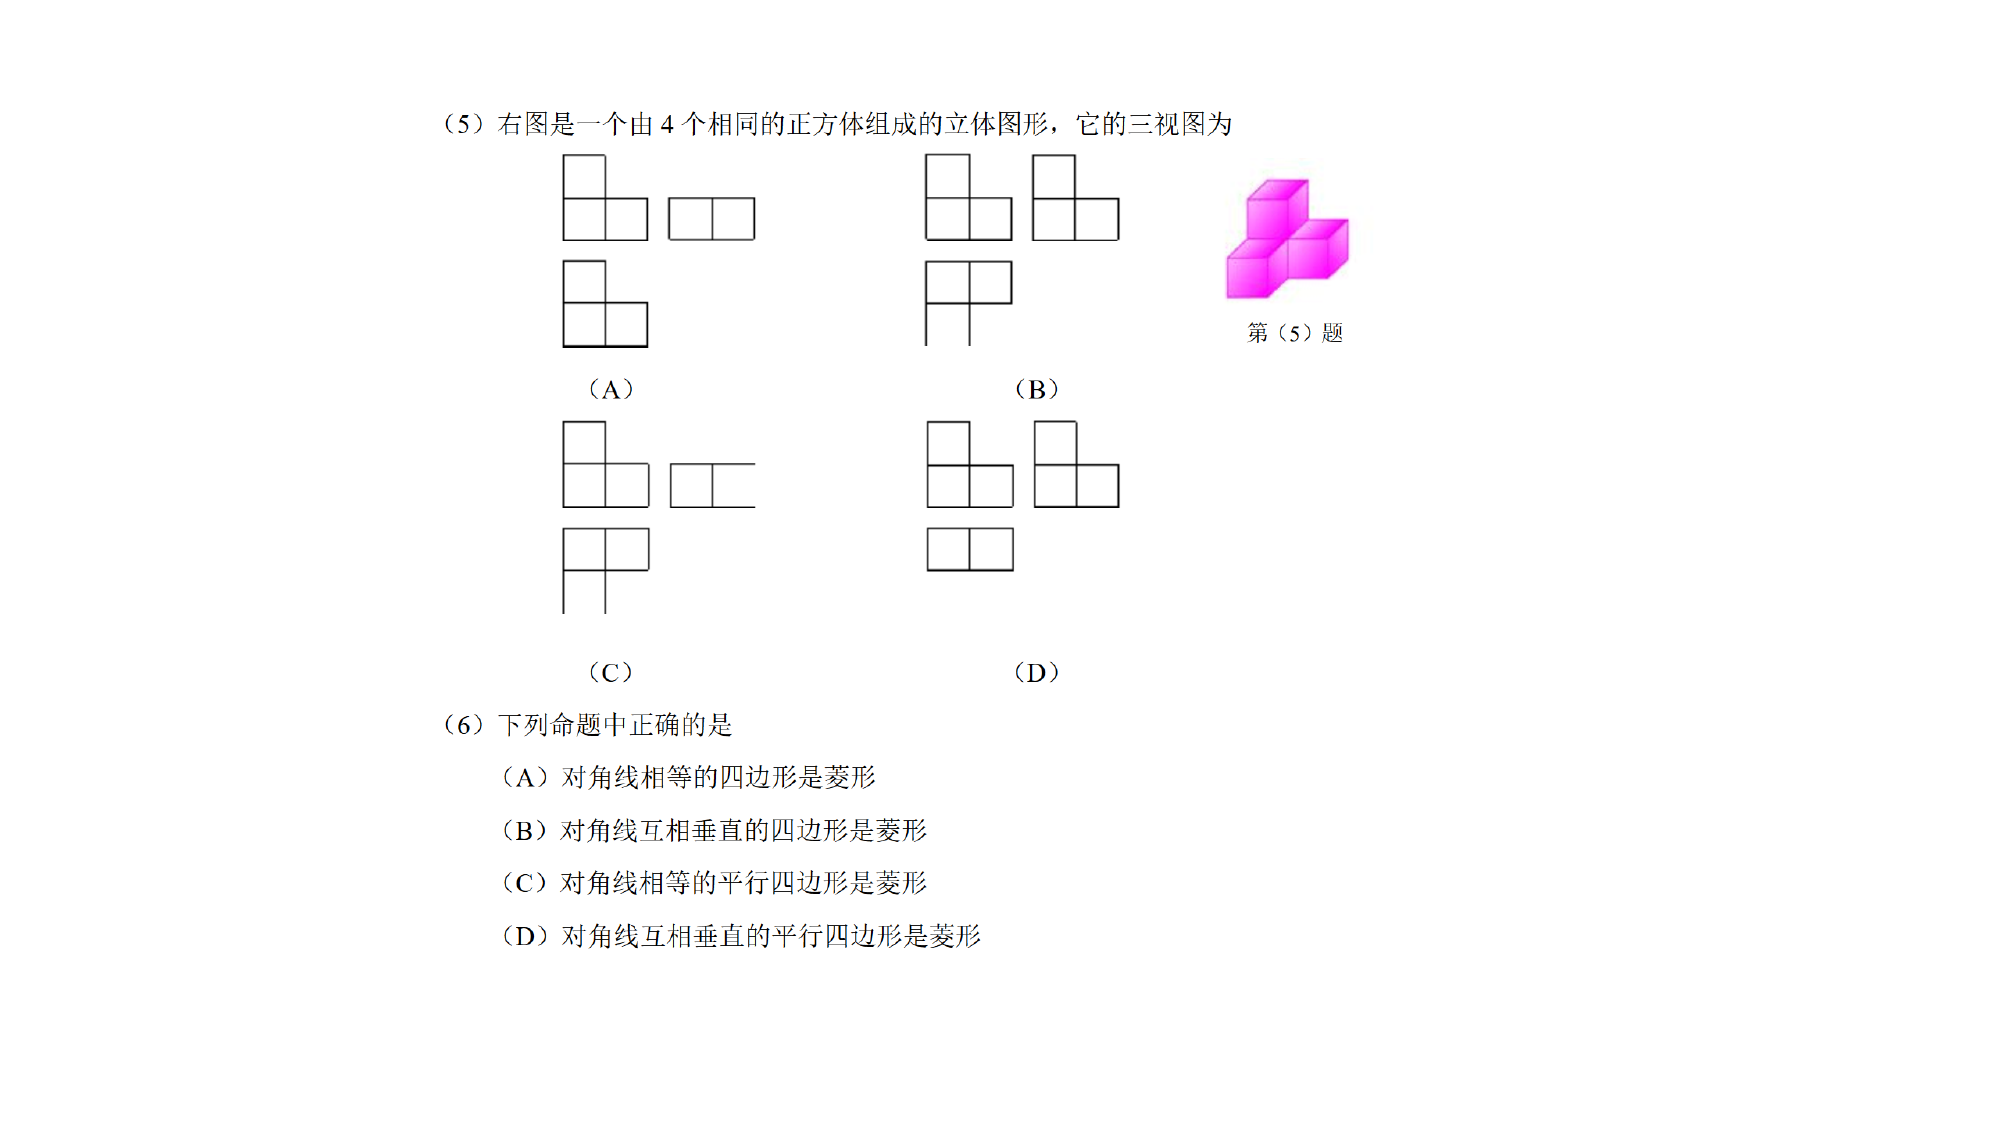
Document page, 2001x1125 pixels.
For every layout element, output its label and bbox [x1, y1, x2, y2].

picture [419, 97, 1456, 952]
